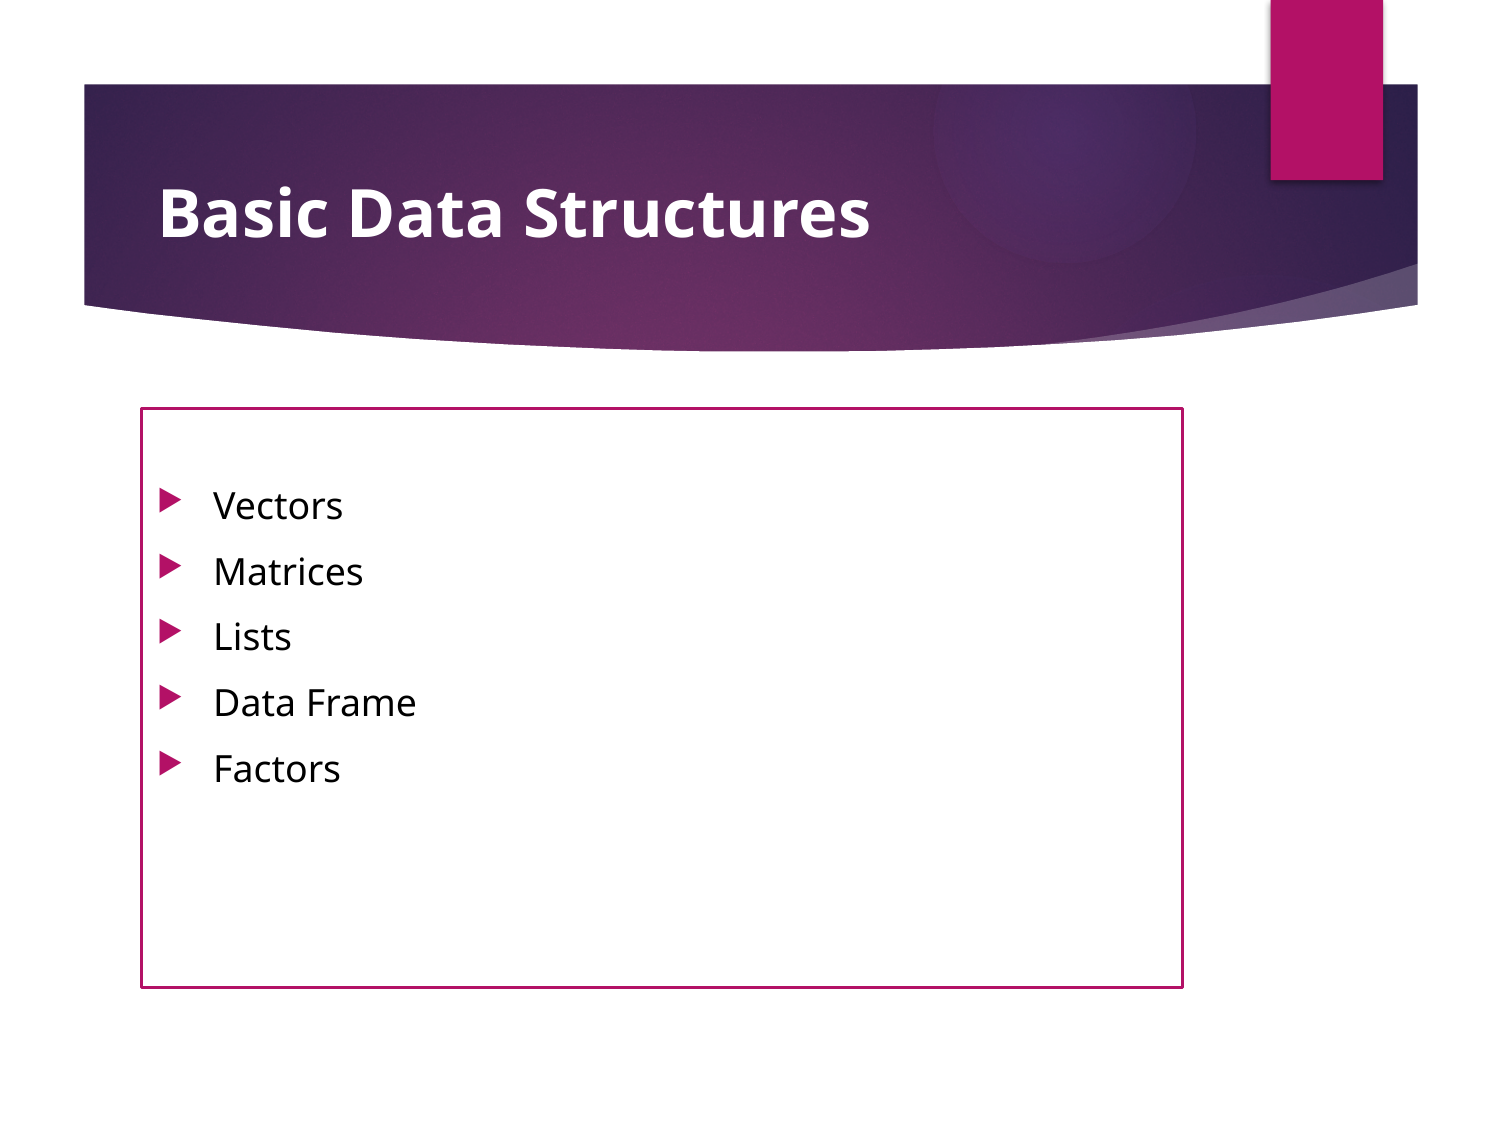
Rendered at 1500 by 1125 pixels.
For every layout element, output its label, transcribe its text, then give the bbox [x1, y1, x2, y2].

title Basic Data Structures [142, 152, 1183, 269]
list Vectors Matrices Lists Data Frame Factors [140, 407, 1184, 989]
